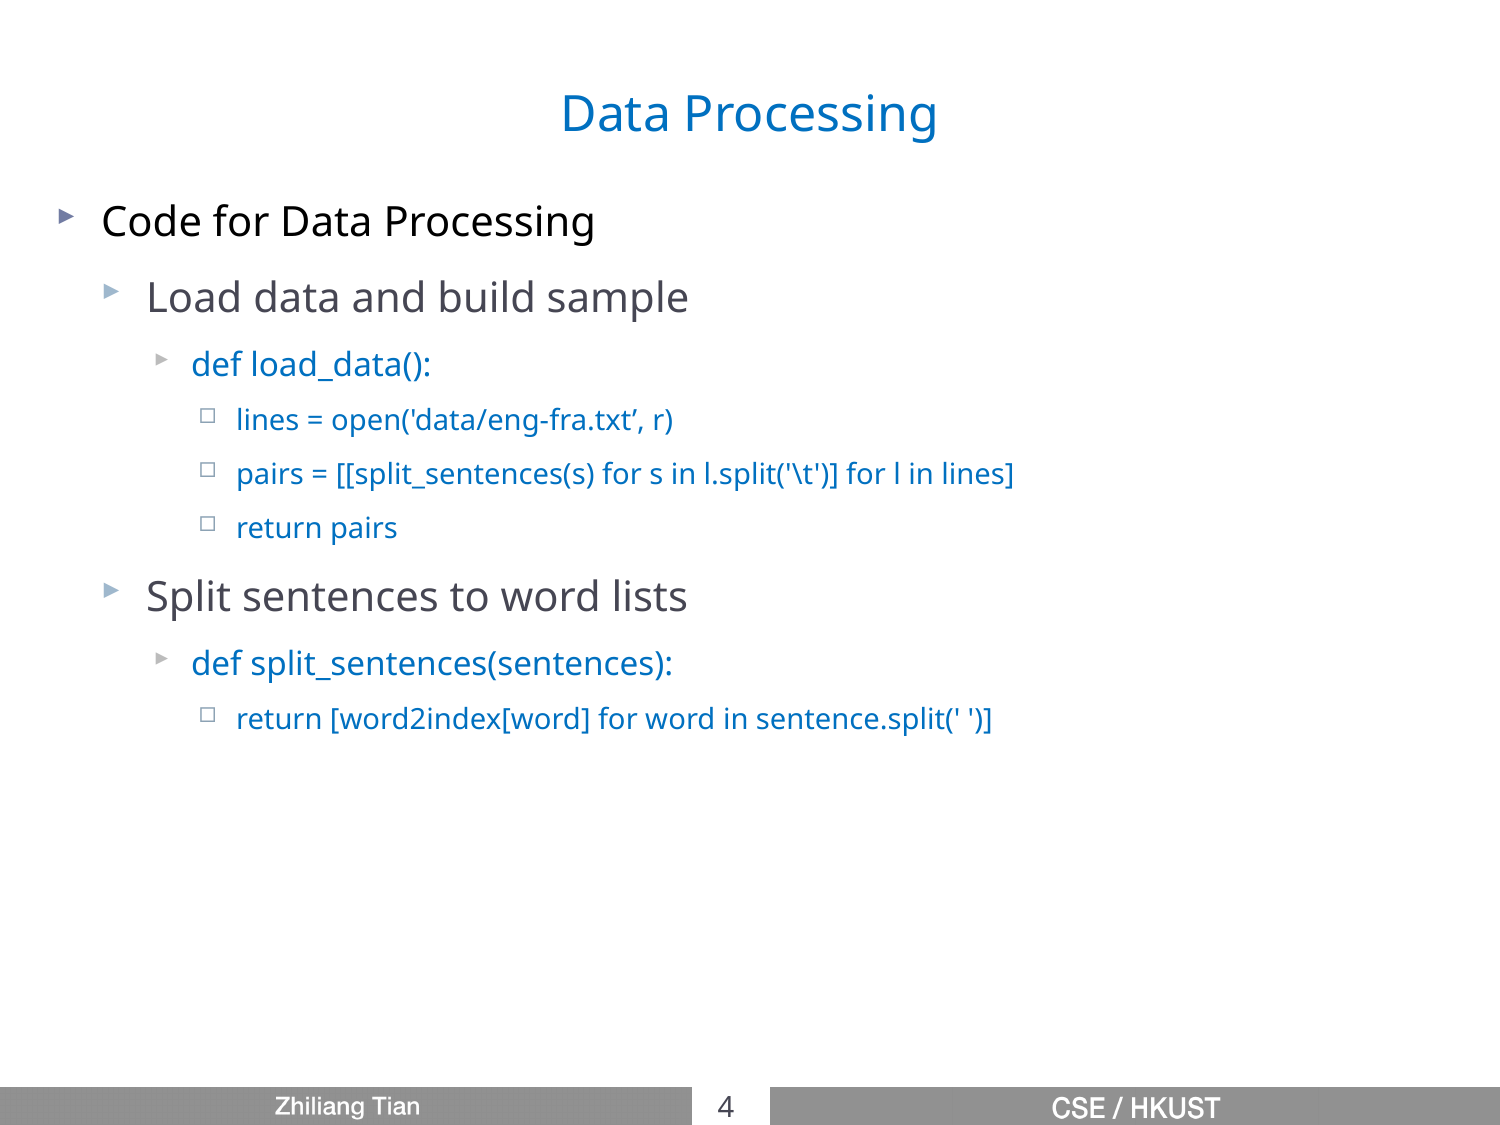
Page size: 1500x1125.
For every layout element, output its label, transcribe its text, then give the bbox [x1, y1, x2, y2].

list Code for Data Processing Load data and build sample def load_data(): lines = open('data/eng-fra.txt’, r) pairs = [[split_sentences(s) for s in l.split('\t')] for l in lines] return pairs Split sentences to word lists def split_sentences(sentences): return [word2index[word] for word in sentence.split(' ')] [41, 172, 1459, 1088]
title Data Processing [75, 24, 1425, 149]
picture [0, 1087, 692, 1125]
picture [769, 1087, 1500, 1125]
